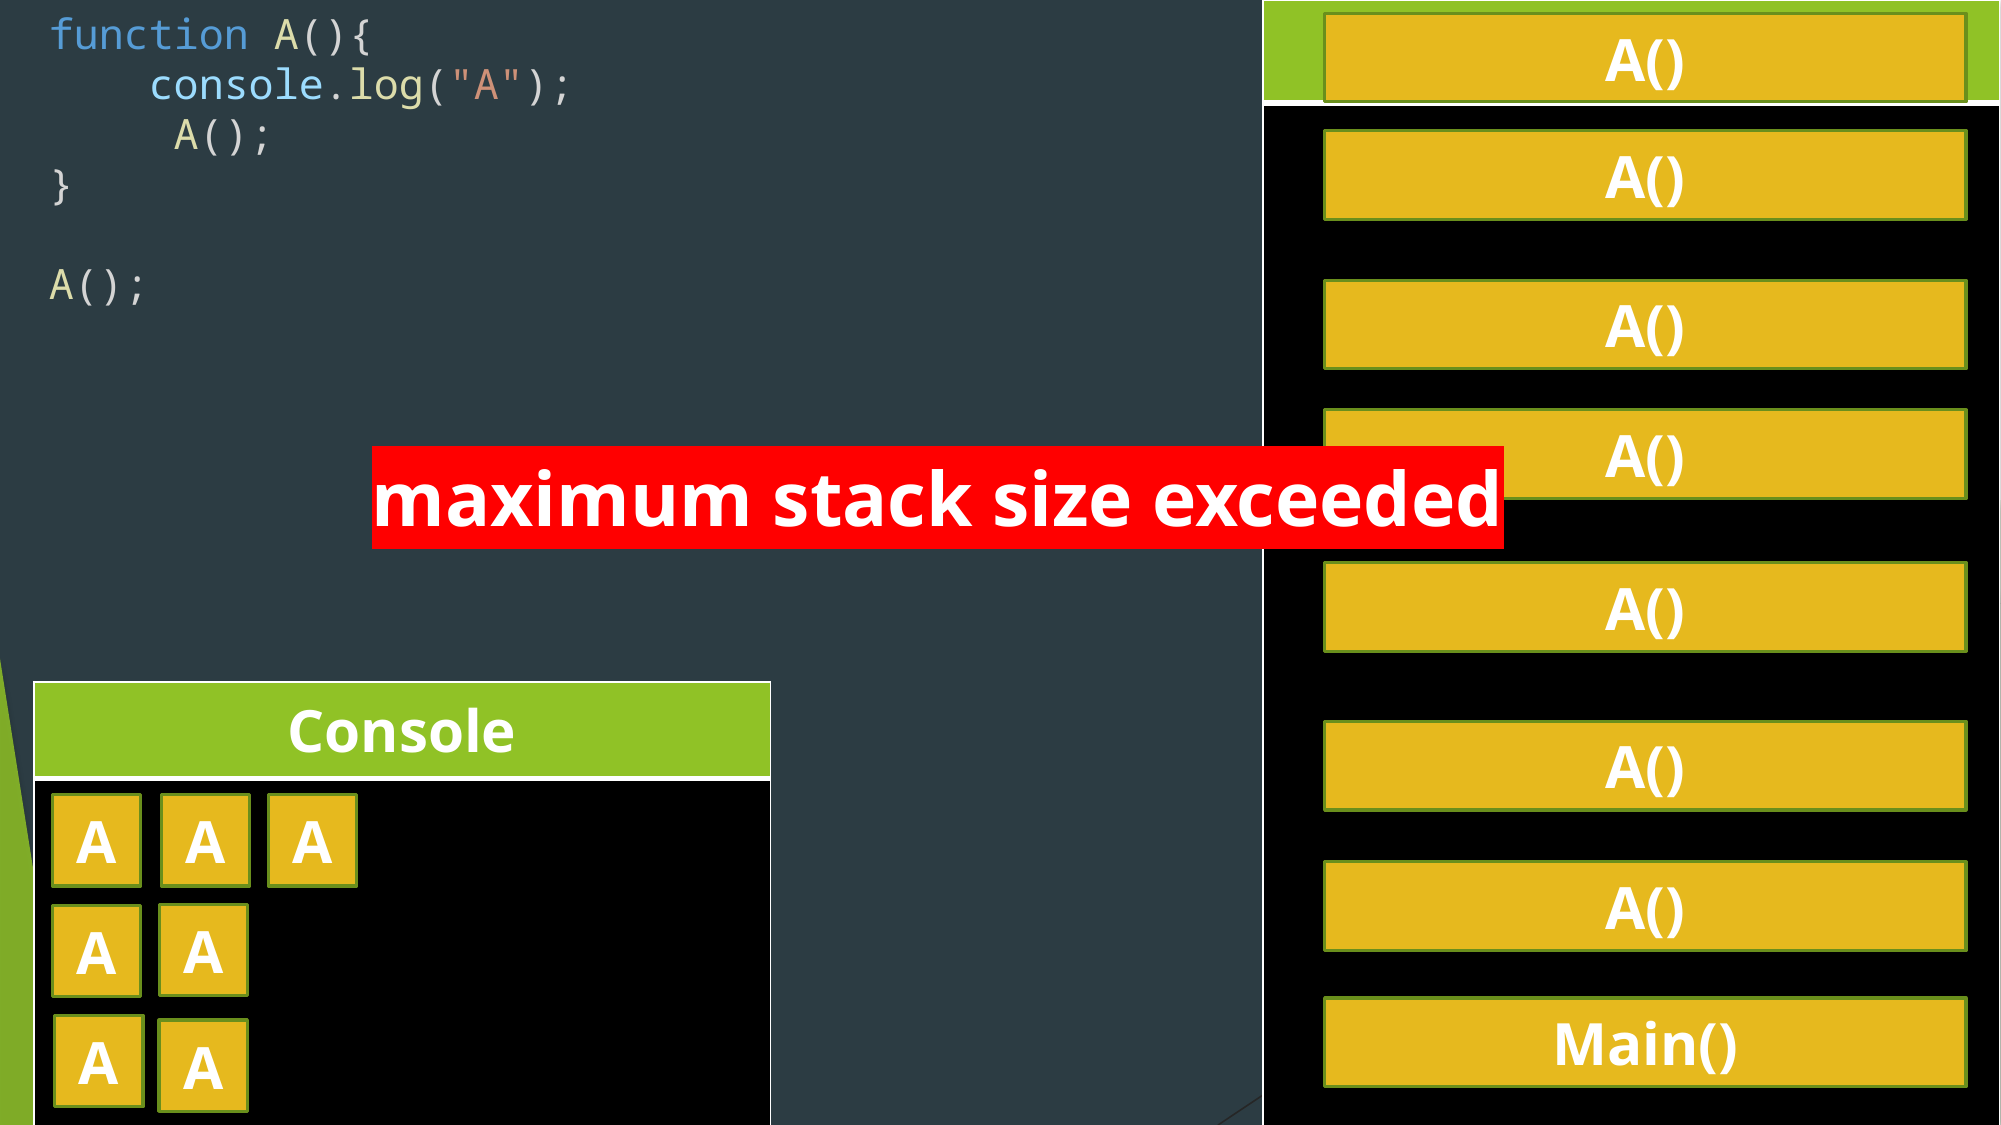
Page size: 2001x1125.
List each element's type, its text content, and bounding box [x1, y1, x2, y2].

table_cell [1264, 106, 1999, 1125]
text_box A [158, 903, 249, 997]
text_box A [51, 904, 142, 998]
table_cell [35, 781, 770, 1125]
text_box Main() [1323, 996, 1968, 1088]
text_box A() [1323, 720, 1968, 812]
text_box A() [1323, 129, 1968, 221]
text_box A() [1323, 279, 1968, 370]
title function A(){ console.log("A"); A(); } A(); [33, 0, 923, 660]
text_box A [160, 793, 251, 888]
text_box A [53, 1014, 145, 1108]
text_box maximum stack size exceeded [356, 444, 1528, 549]
text_box A [267, 793, 358, 888]
table_header Execution Stack [1264, 1, 1999, 100]
text_box A() [1323, 12, 1968, 103]
text_box A() [1323, 408, 1968, 500]
text_box A [157, 1018, 249, 1113]
text_box A() [1323, 860, 1968, 952]
text_box A() [1323, 561, 1968, 653]
text_box A [51, 793, 142, 888]
table_header Console [35, 683, 770, 776]
